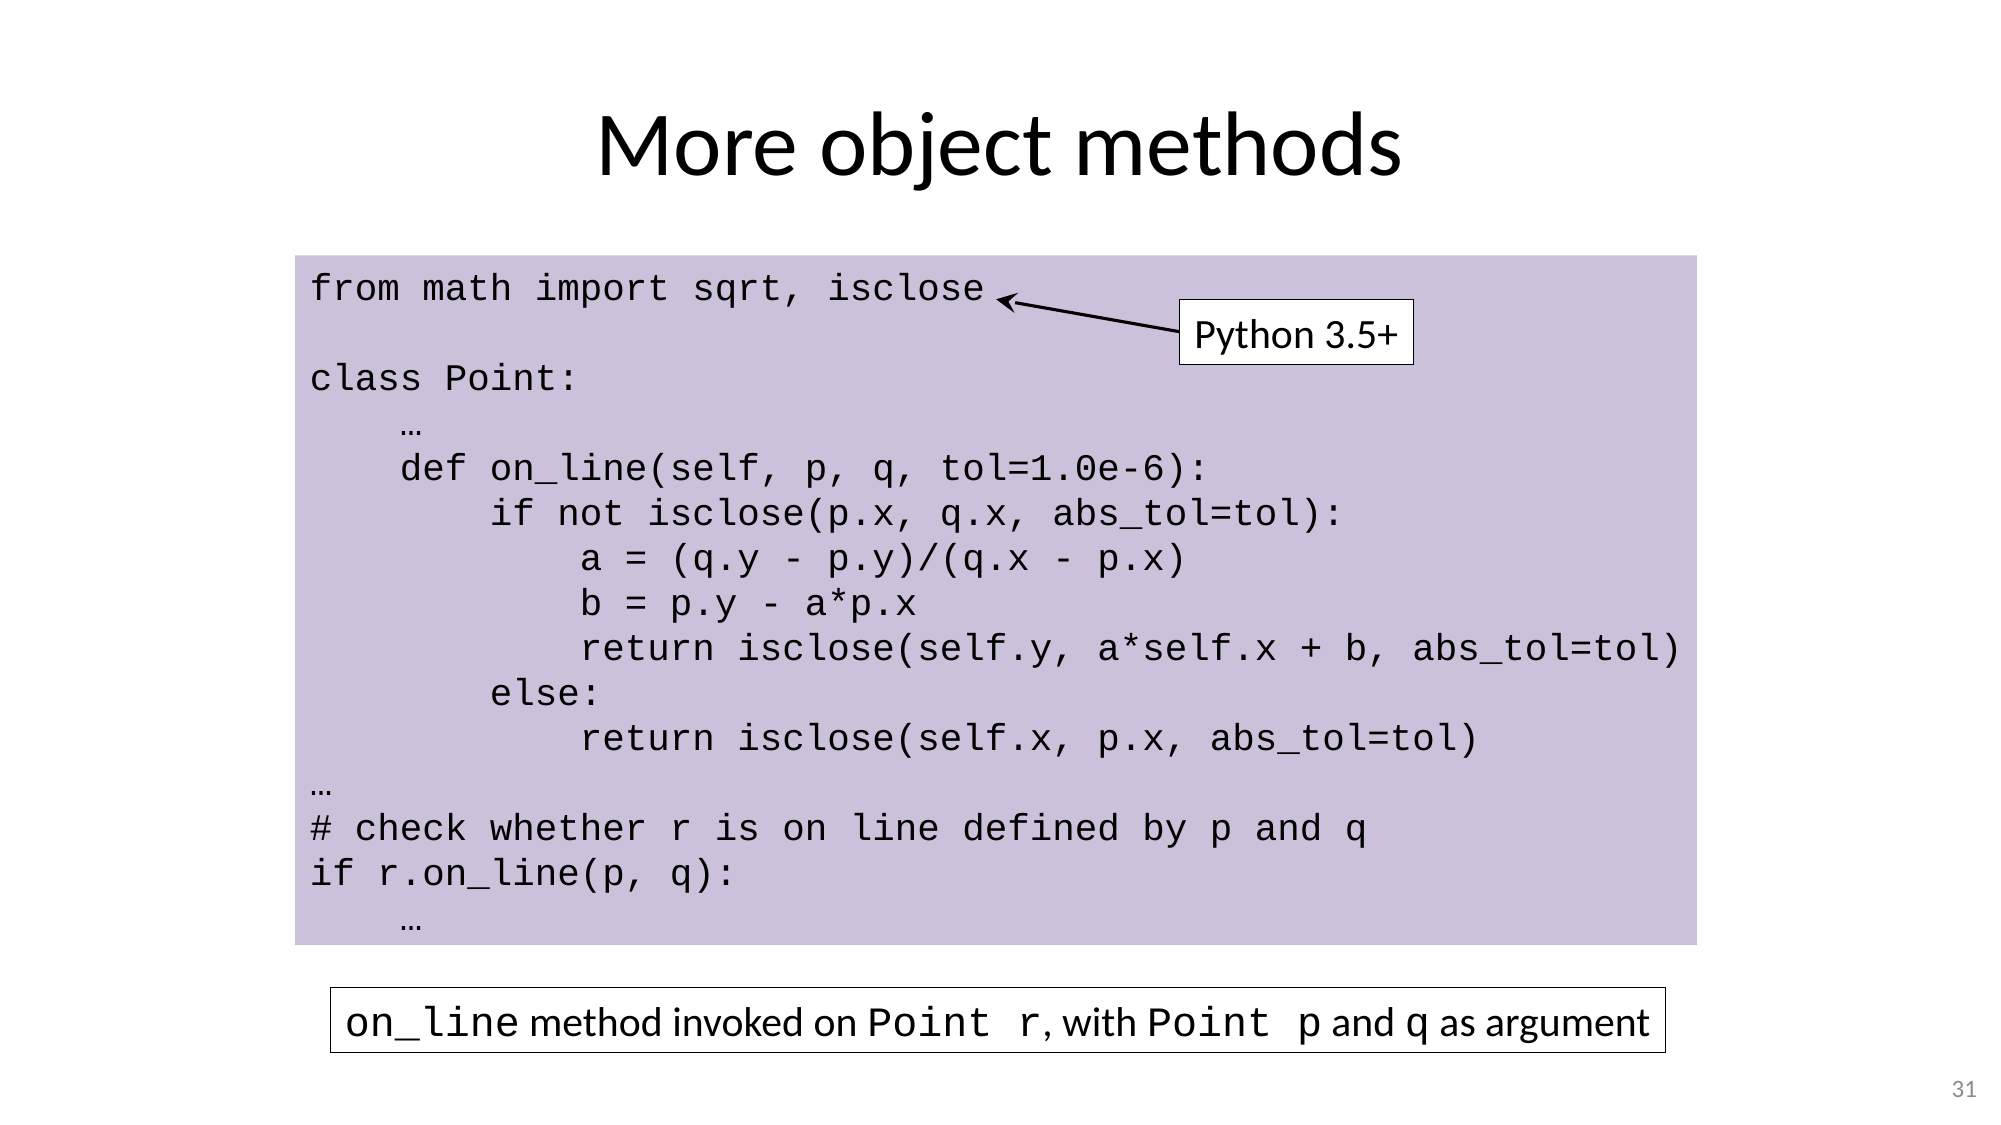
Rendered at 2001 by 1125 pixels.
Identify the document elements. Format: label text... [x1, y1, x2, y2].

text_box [995, 299, 1415, 366]
text_box from math import sqrt, isclose class Point: … def on_line(self, p, q, tol=1.0e-6): if not isclose(p.x, q.x, abs_tol=tol): a = (q.y - p.y)/(q.x - p.x) b = p.y - a*p.x return isclose(self.y, a*self.x + b, abs_tol=tol) else: return isclose(self.x, p.x, abs_tol=tol) … # check whether r is on line defined by p and q if r.on_line(p, q): … [294, 255, 1698, 946]
text_box on_line method invoked on Point r, with Point p and q as argument [330, 987, 1666, 1053]
title More object methods [99, 45, 1900, 233]
slide_number 31 [1525, 1057, 1993, 1118]
